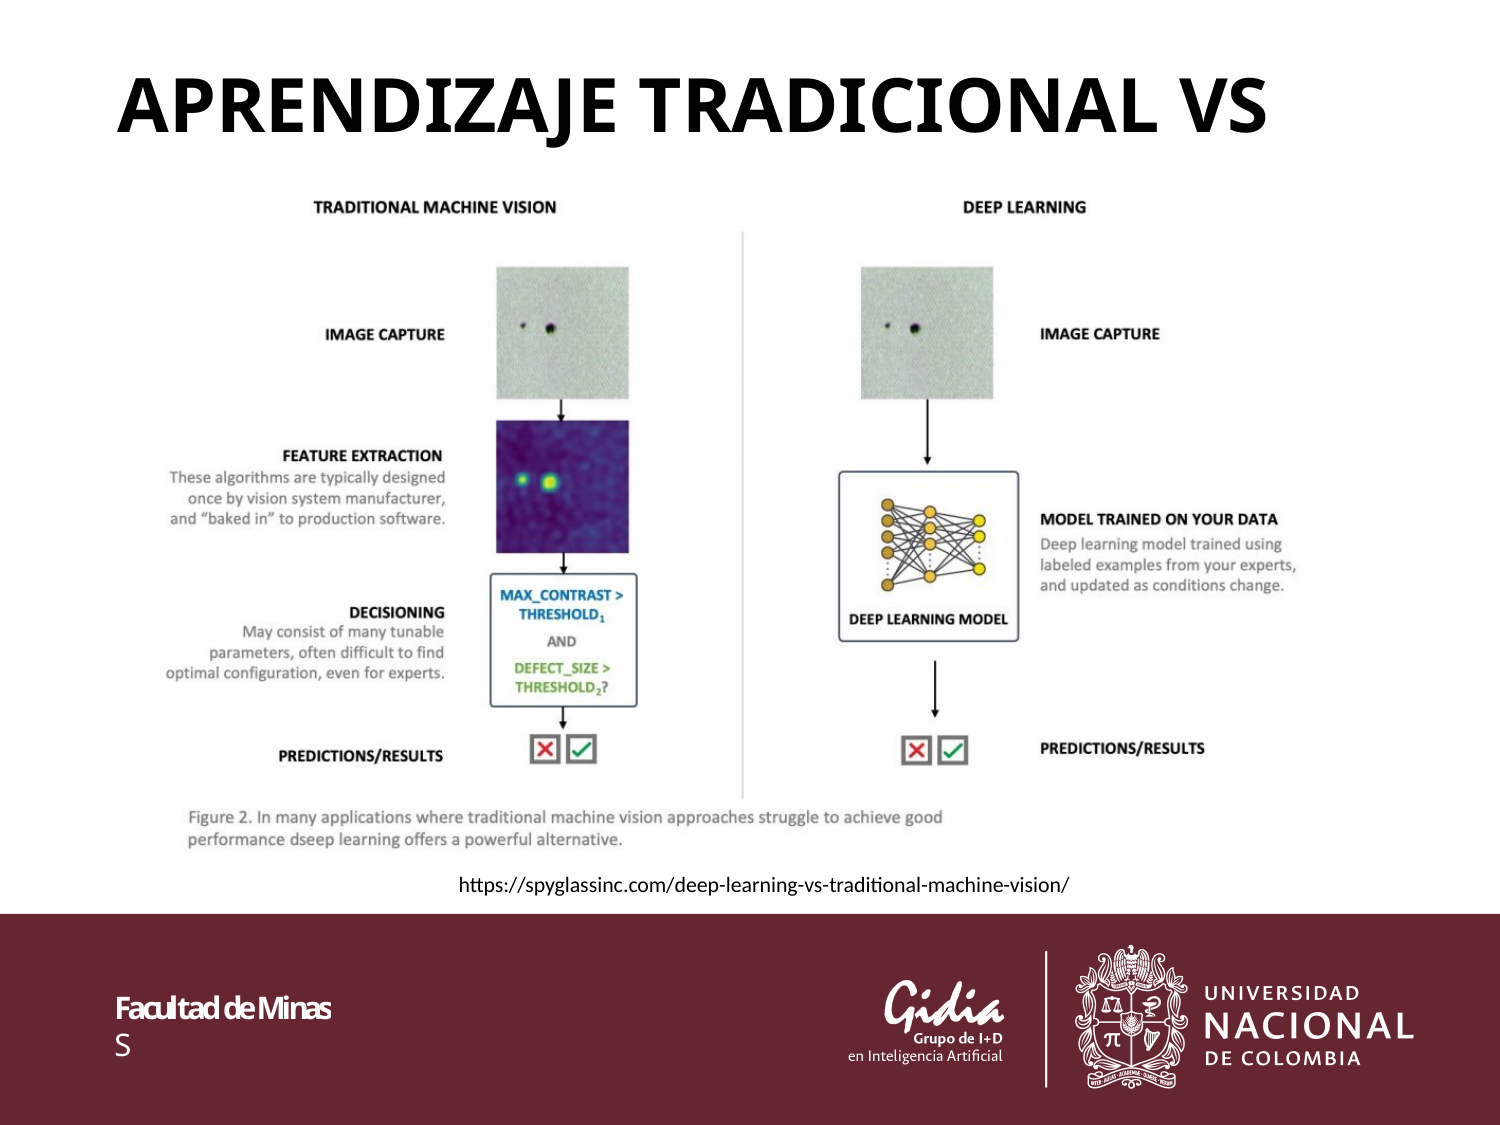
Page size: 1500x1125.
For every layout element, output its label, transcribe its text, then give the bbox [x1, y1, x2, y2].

picture [773, 933, 1493, 1105]
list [115, 149, 1385, 864]
text_box https://spyglassinc.com/deep-learning-vs-traditional-machine-vision/ [443, 864, 1194, 904]
title Aprendizaje Tradicional vs Profundo [103, 59, 1476, 278]
